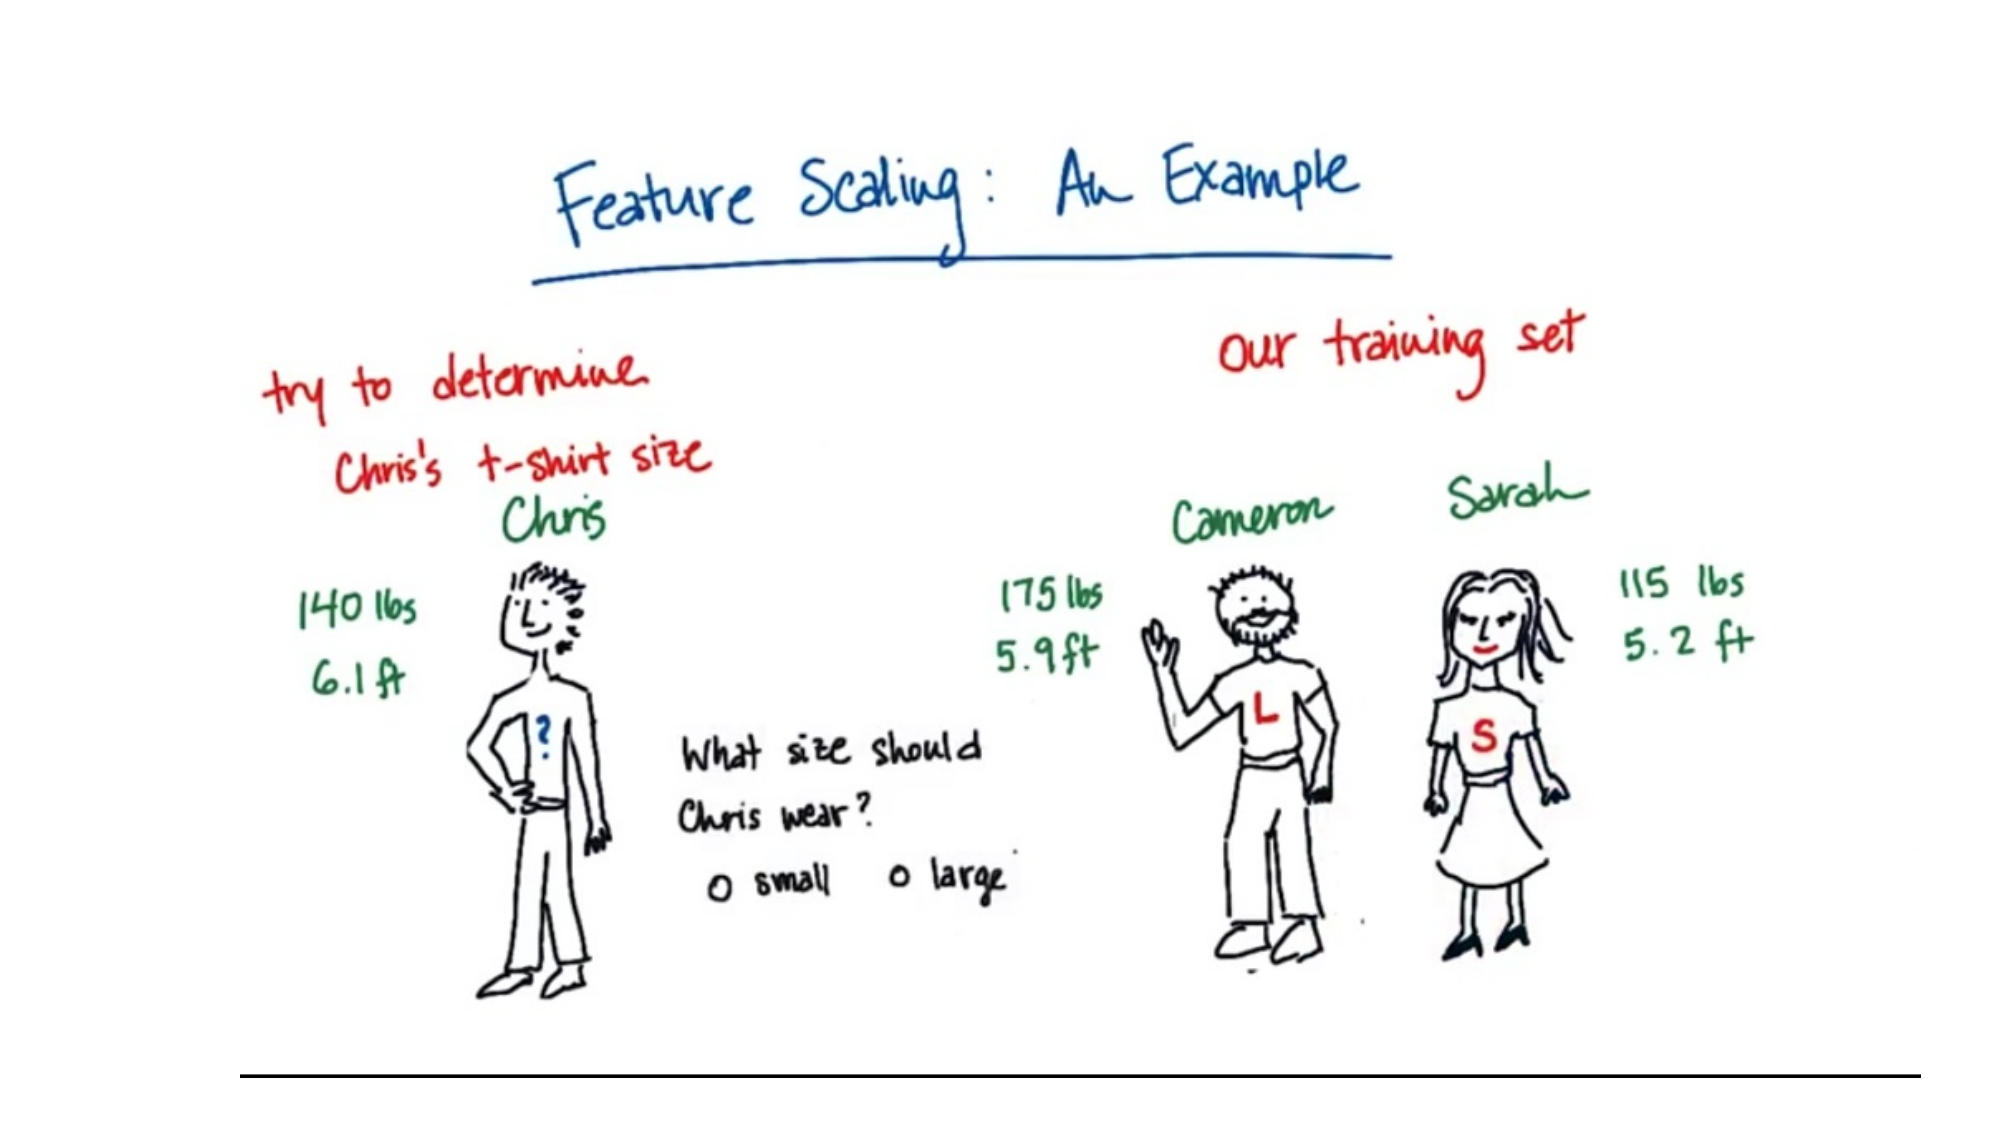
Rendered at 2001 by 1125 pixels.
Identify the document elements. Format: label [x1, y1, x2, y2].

list [240, 122, 1921, 1078]
